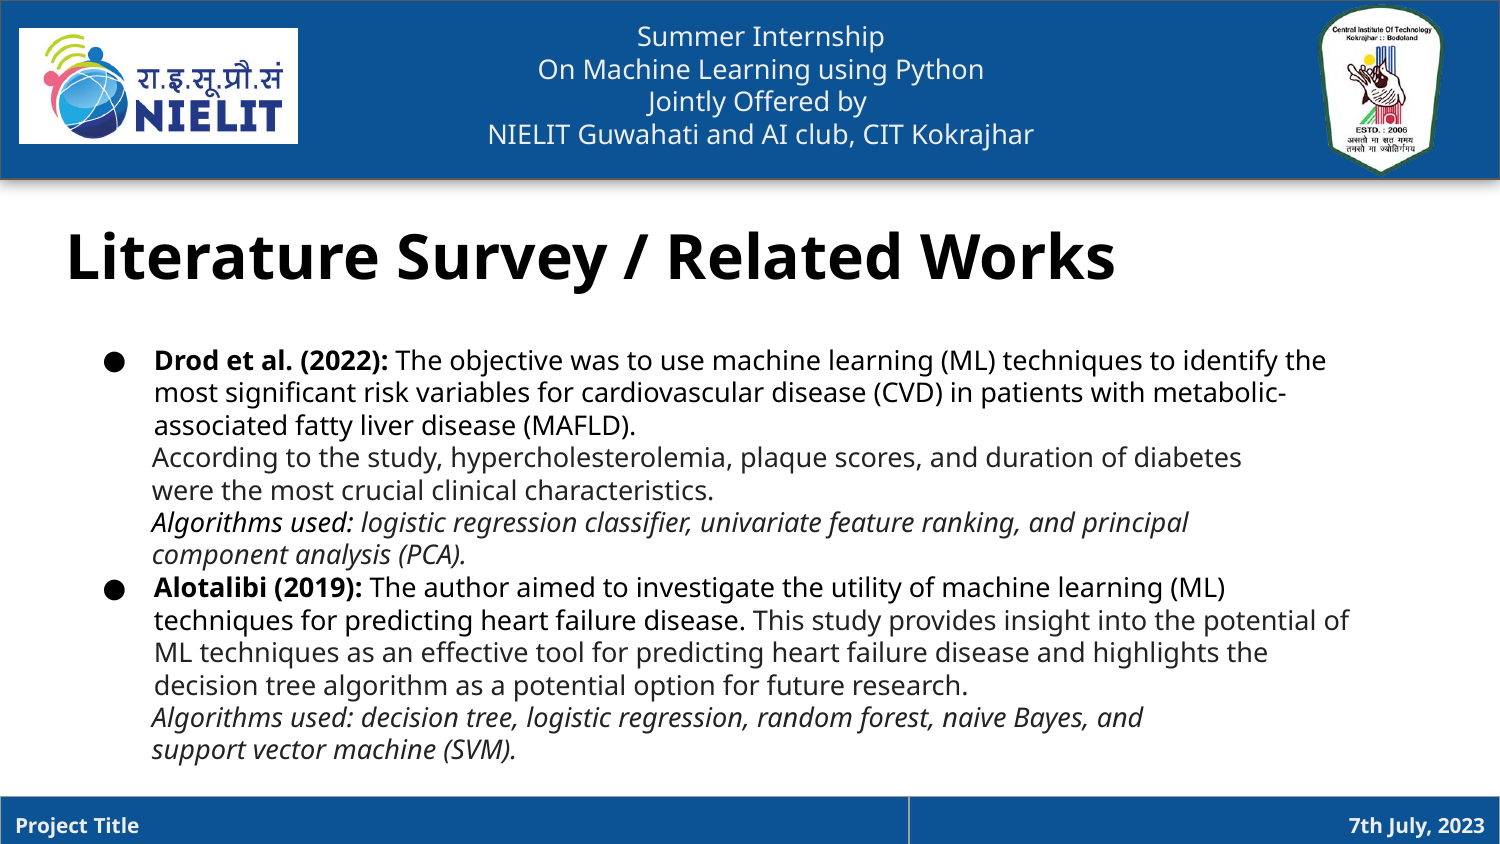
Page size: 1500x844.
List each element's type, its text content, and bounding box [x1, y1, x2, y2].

text_box Literature Survey / Related Works [62, 214, 1404, 292]
text_box Drod et al. (2022): The objective was to use machine learning (ML) techniques to identify the most significant risk variables for cardiovascular disease (CVD) in patients with metabolic-associated fatty liver disease (MAFLD). According to the study, hypercholesterolemia, plaque scores, and duration of diabetes were the most crucial clinical characteristics. Algorithms used: logistic regression classifier, univariate feature ranking, and principal component analysis (PCA). Alotalibi (2019): The author aimed to investigate the utility of machine learning (ML) techniques for predicting heart failure disease. This study provides insight into the potential of ML techniques as an effective tool for predicting heart failure disease and highlights the decision tree algorithm as a potential option for future research. Algorithms used: decision tree, logistic regression, random forest, naive Bayes, and support vector machine (SVM). [63, 328, 1373, 781]
text_box [970, 60, 1404, 144]
picture [1301, 0, 1453, 180]
picture [19, 28, 298, 144]
